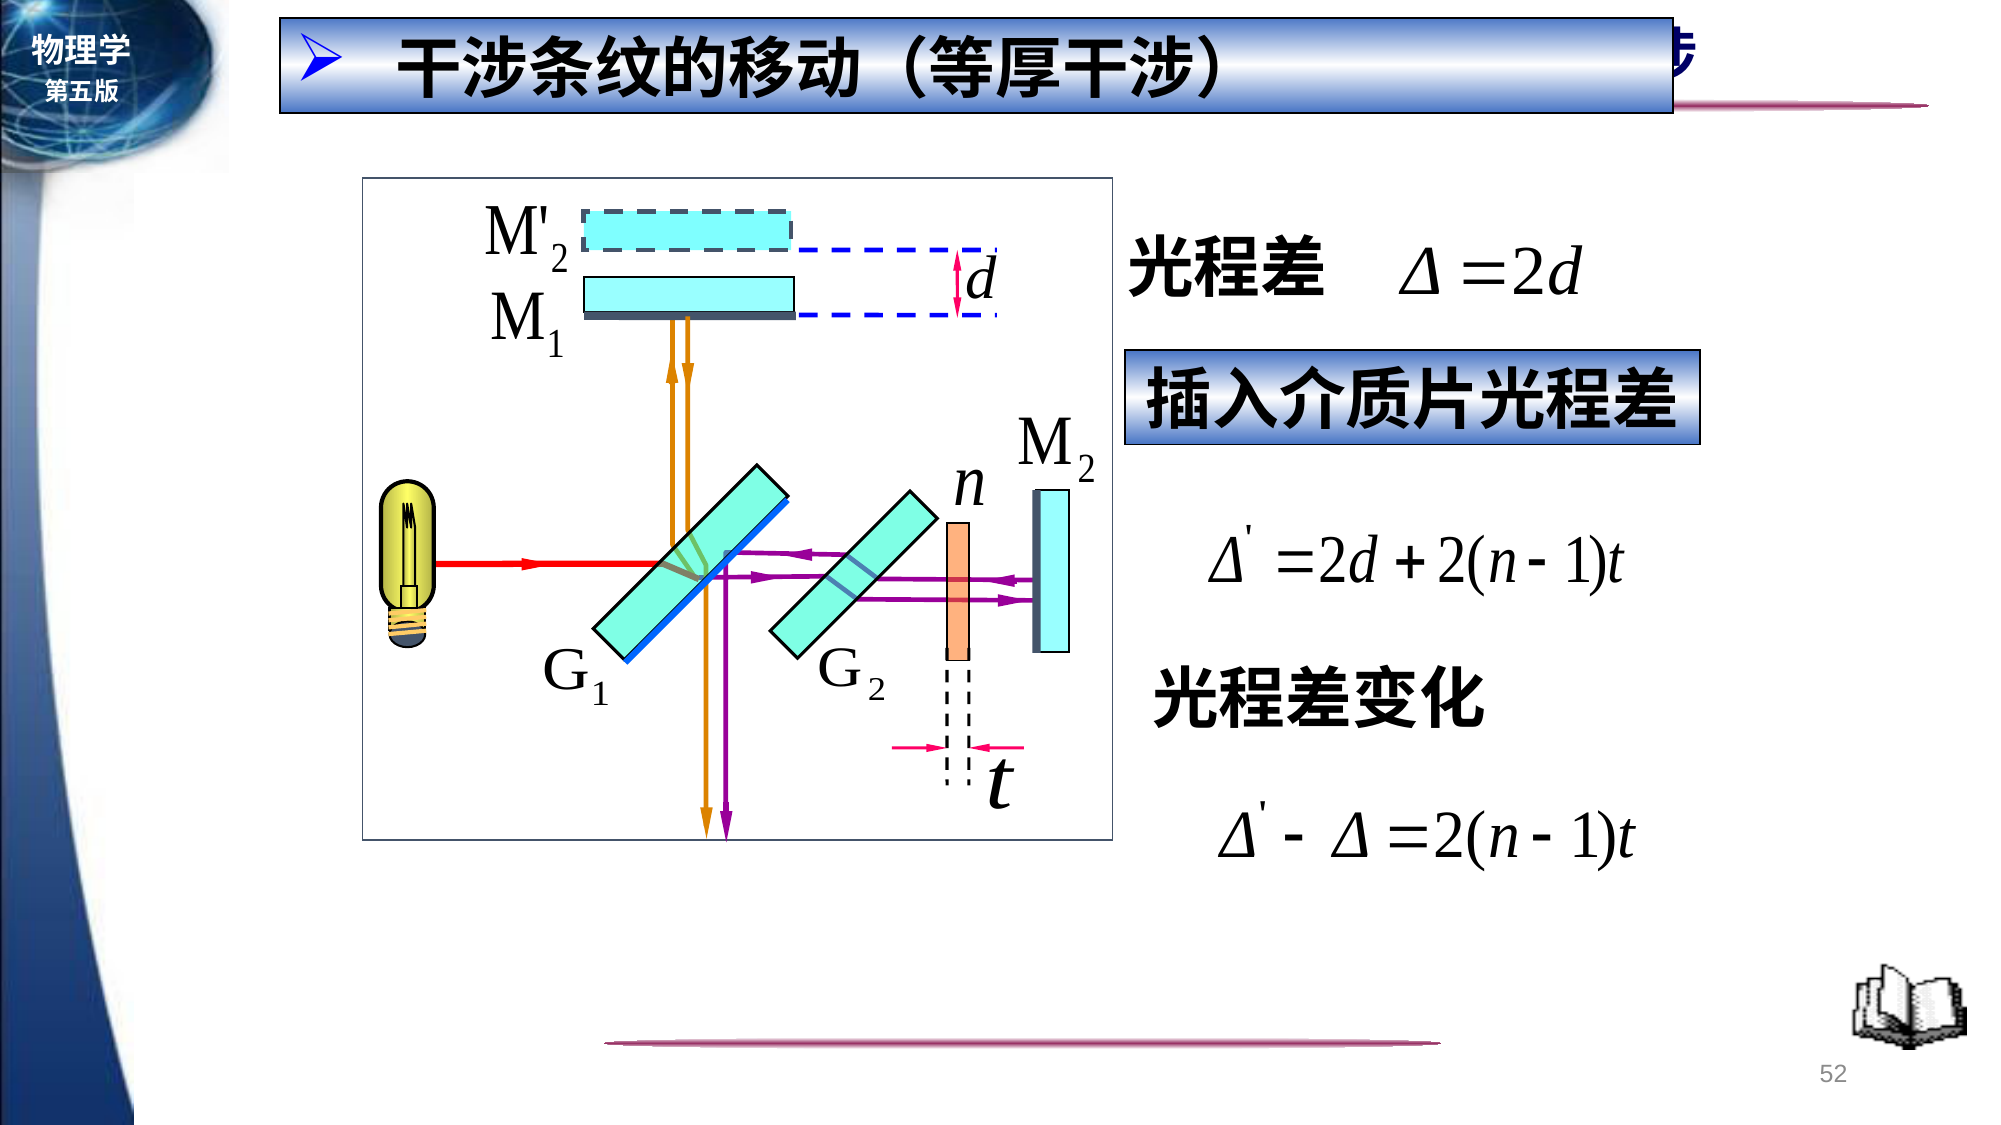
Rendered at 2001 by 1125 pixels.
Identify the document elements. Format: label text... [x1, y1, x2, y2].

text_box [1197, 508, 1636, 611]
text_box 光程差变化 [1137, 648, 1636, 743]
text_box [891, 460, 1025, 822]
text_box 插入介质片光程差 [1125, 349, 1700, 445]
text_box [1207, 784, 1649, 886]
text_box 光程差 [1113, 217, 1375, 313]
picture [1850, 962, 1967, 1050]
picture [0, 0, 229, 1125]
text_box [362, 177, 1113, 843]
text_box 干涉条纹的移动（等厚干涉） [280, 18, 1674, 114]
slide_number 52 [1412, 1042, 1863, 1103]
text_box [1386, 230, 1603, 313]
